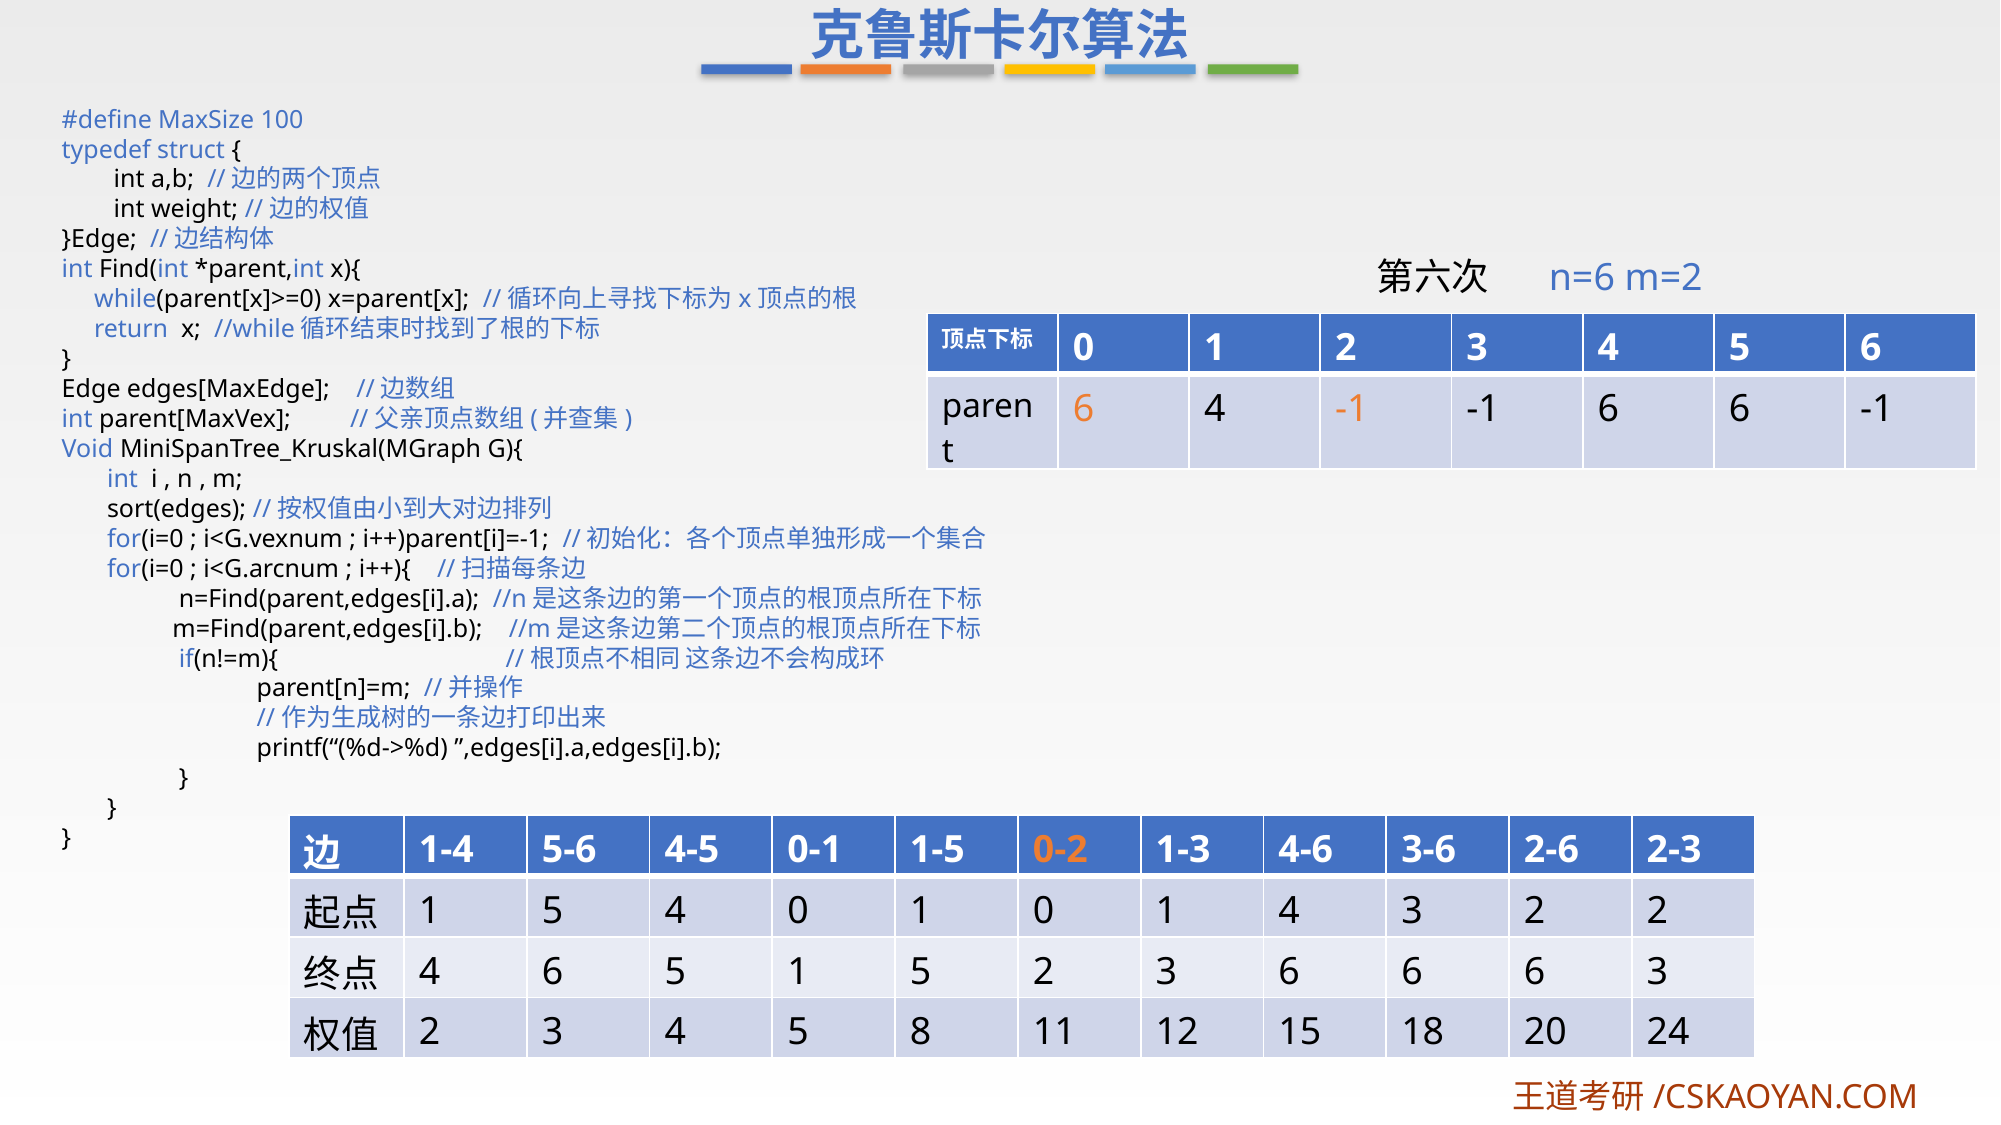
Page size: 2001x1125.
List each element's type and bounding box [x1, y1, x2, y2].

table_header [1452, 314, 1582, 371]
table_cell [1019, 998, 1140, 1057]
table_cell [1019, 879, 1140, 936]
table_cell [1633, 998, 1754, 1057]
table_header [1321, 314, 1451, 371]
table_cell [1633, 938, 1754, 997]
table_cell [650, 938, 771, 997]
table_header [1264, 816, 1385, 873]
table_cell [1190, 377, 1319, 468]
table_header [1190, 314, 1319, 371]
table_header [1633, 816, 1754, 873]
footer [1430, 1065, 2000, 1125]
table_cell [773, 938, 894, 997]
table_header [773, 859, 894, 873]
table_cell [650, 998, 771, 1057]
table_cell [1510, 879, 1631, 936]
table_header [650, 859, 771, 873]
table_cell [528, 938, 649, 997]
table_cell [773, 998, 894, 1057]
table_cell [1264, 998, 1385, 1057]
table_cell [1387, 938, 1508, 997]
table_header [528, 859, 649, 873]
table_cell [1452, 377, 1582, 468]
table_cell [290, 938, 403, 997]
text_box [46, 95, 1067, 859]
table_header [290, 859, 403, 873]
table_cell [1142, 879, 1263, 936]
table_header [896, 859, 1017, 873]
table_cell [290, 998, 403, 1057]
table_cell [1584, 377, 1713, 468]
table_cell [1846, 377, 1975, 468]
text_box [1361, 245, 1741, 306]
table_cell [1019, 938, 1140, 997]
table_cell [405, 998, 526, 1057]
table_header [1846, 314, 1975, 371]
table_cell [1387, 998, 1508, 1057]
text_box [0, 0, 2000, 75]
table_cell [650, 879, 771, 936]
table_header [1510, 816, 1631, 873]
table_cell [1142, 998, 1263, 1057]
table_cell [1067, 377, 1188, 468]
table_cell [528, 879, 649, 936]
table_cell [1715, 377, 1844, 468]
table_cell [405, 879, 526, 936]
table_header [1142, 816, 1263, 873]
table_cell [896, 998, 1017, 1057]
table_cell [1142, 938, 1263, 997]
table_cell [1633, 879, 1754, 936]
table_cell [528, 998, 649, 1057]
table_cell [1510, 998, 1631, 1057]
table_header [1019, 816, 1140, 873]
table_cell [773, 879, 894, 936]
table_header [1715, 314, 1844, 371]
table_header [1387, 816, 1508, 873]
table_header [405, 859, 526, 873]
table_cell [290, 879, 403, 936]
table_cell [1510, 938, 1631, 997]
table_cell [405, 938, 526, 997]
table_cell [896, 879, 1017, 936]
table_cell [1321, 377, 1451, 468]
table_cell [896, 938, 1017, 997]
table_header [1067, 314, 1188, 371]
table_cell [1387, 879, 1508, 936]
table_cell [1264, 879, 1385, 936]
table_cell [1264, 938, 1385, 997]
table_header [1584, 314, 1713, 371]
